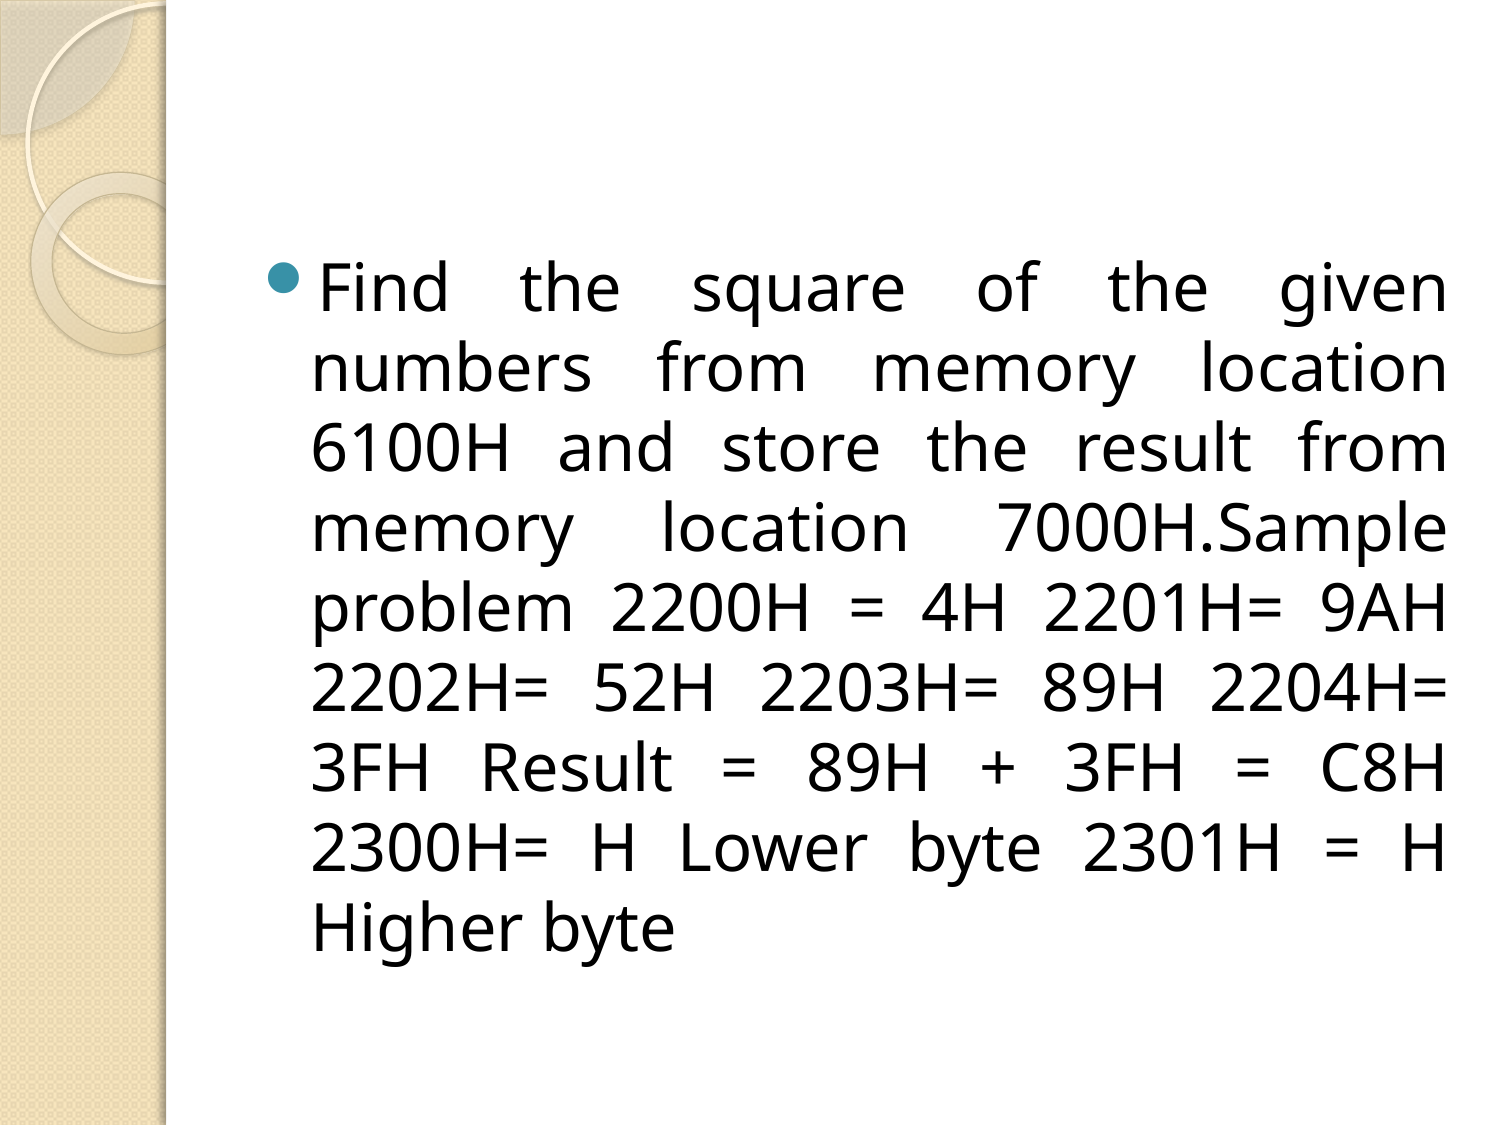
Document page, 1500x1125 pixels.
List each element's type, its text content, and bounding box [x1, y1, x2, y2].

list Find the square of the given numbers from memory location 6100H and store the result from memory location 7000H.Sample problem 2200H = 4H 2201H= 9AH 2202H= 52H 2203H= 89H 2204H= 3FH Result = 89H + 3FH = C8H 2300H= H Lower byte 2301H = H Higher byte [235, 237, 1466, 1025]
